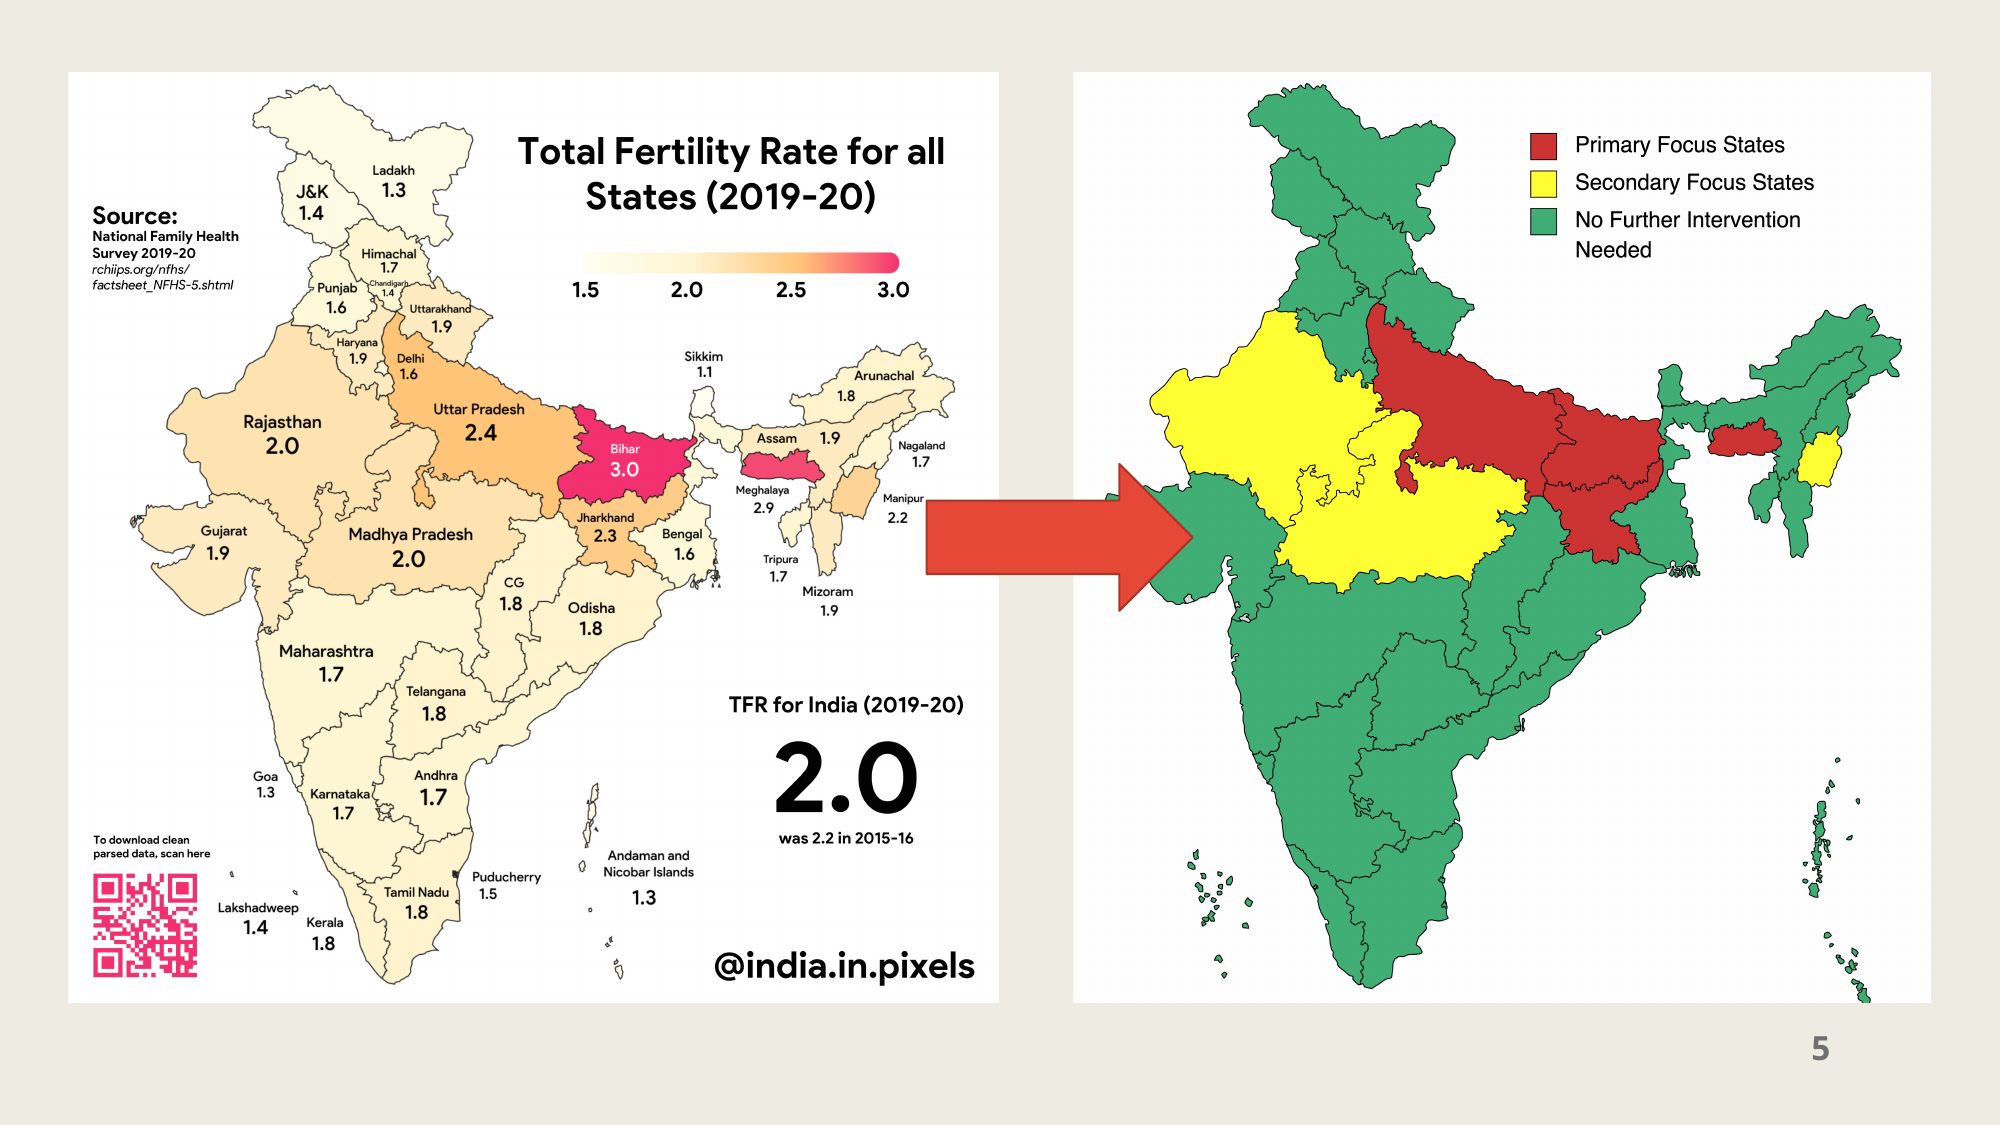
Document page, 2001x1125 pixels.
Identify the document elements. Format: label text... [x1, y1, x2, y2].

slide_number 5 [1757, 1012, 1885, 1088]
text_box [999, 499, 1073, 576]
picture [1073, 72, 1932, 1003]
picture [68, 72, 999, 1003]
